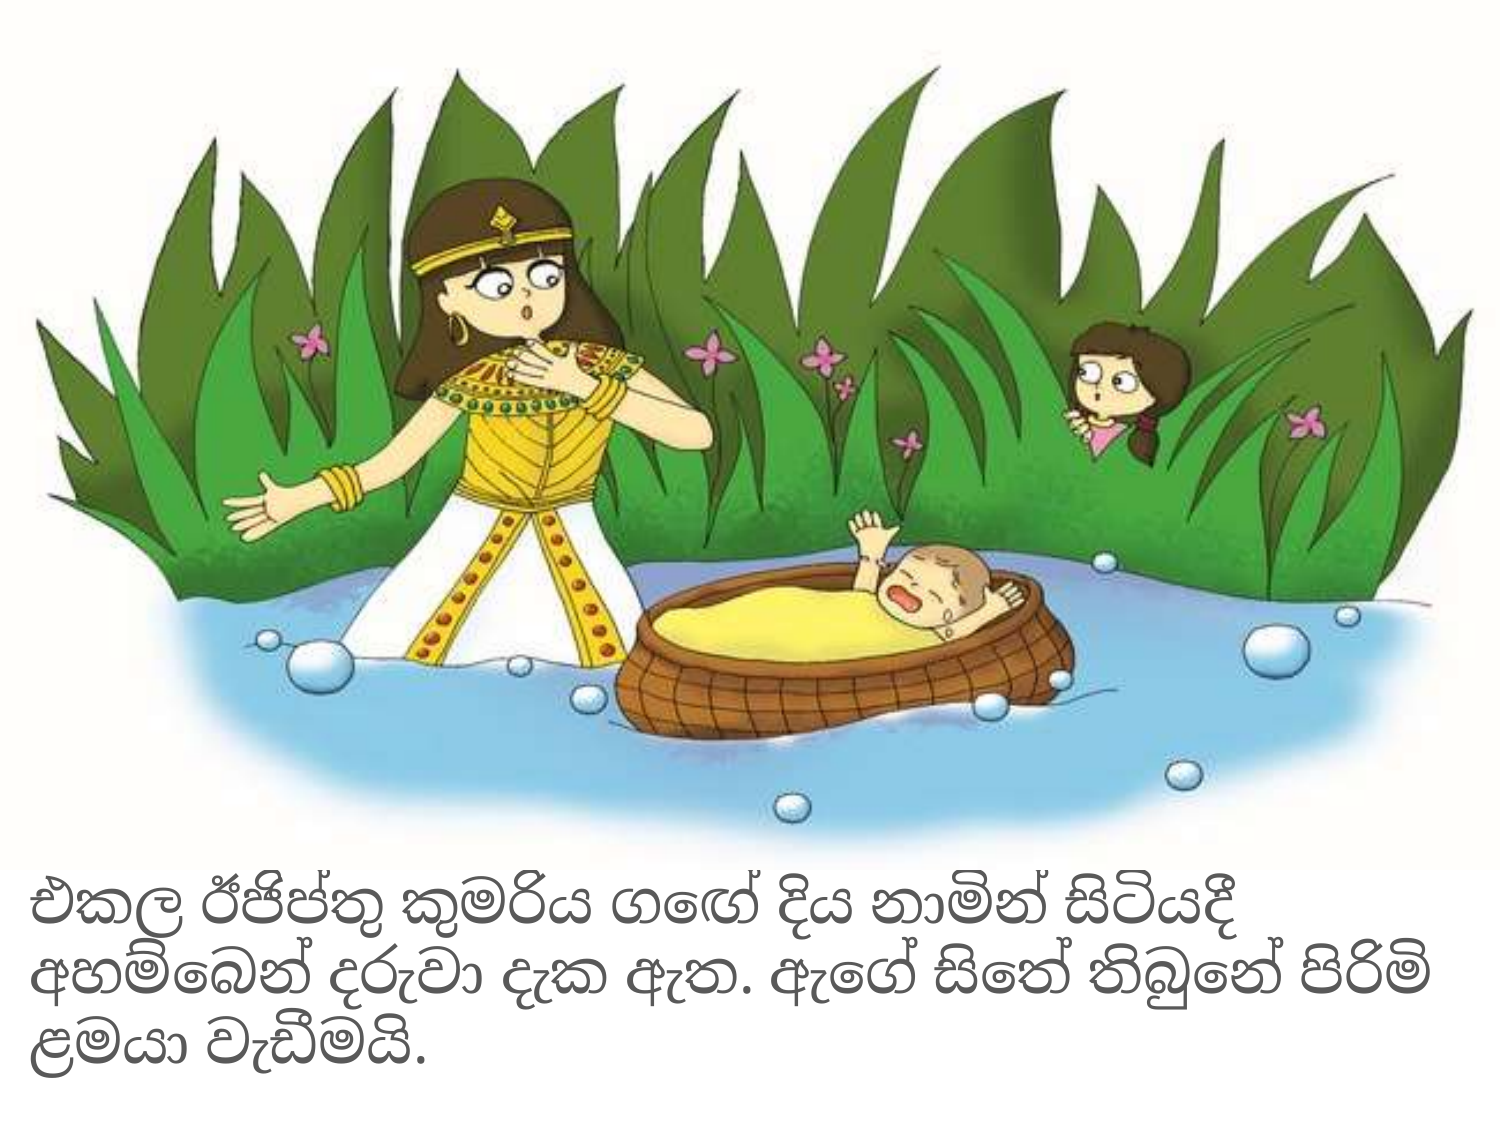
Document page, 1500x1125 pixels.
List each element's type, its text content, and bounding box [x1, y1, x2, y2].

text_box එකල ඊජිප්තු කුමරිය ගඟේ දිය නාමින් සිටියදී අහම්බෙන් දරුවා දැක ඇත. ඇගේ සිතේ තිබුනේ පිරිමි ළමයා වැඩීමයි. [14, 875, 1500, 1083]
picture [0, 0, 1500, 870]
